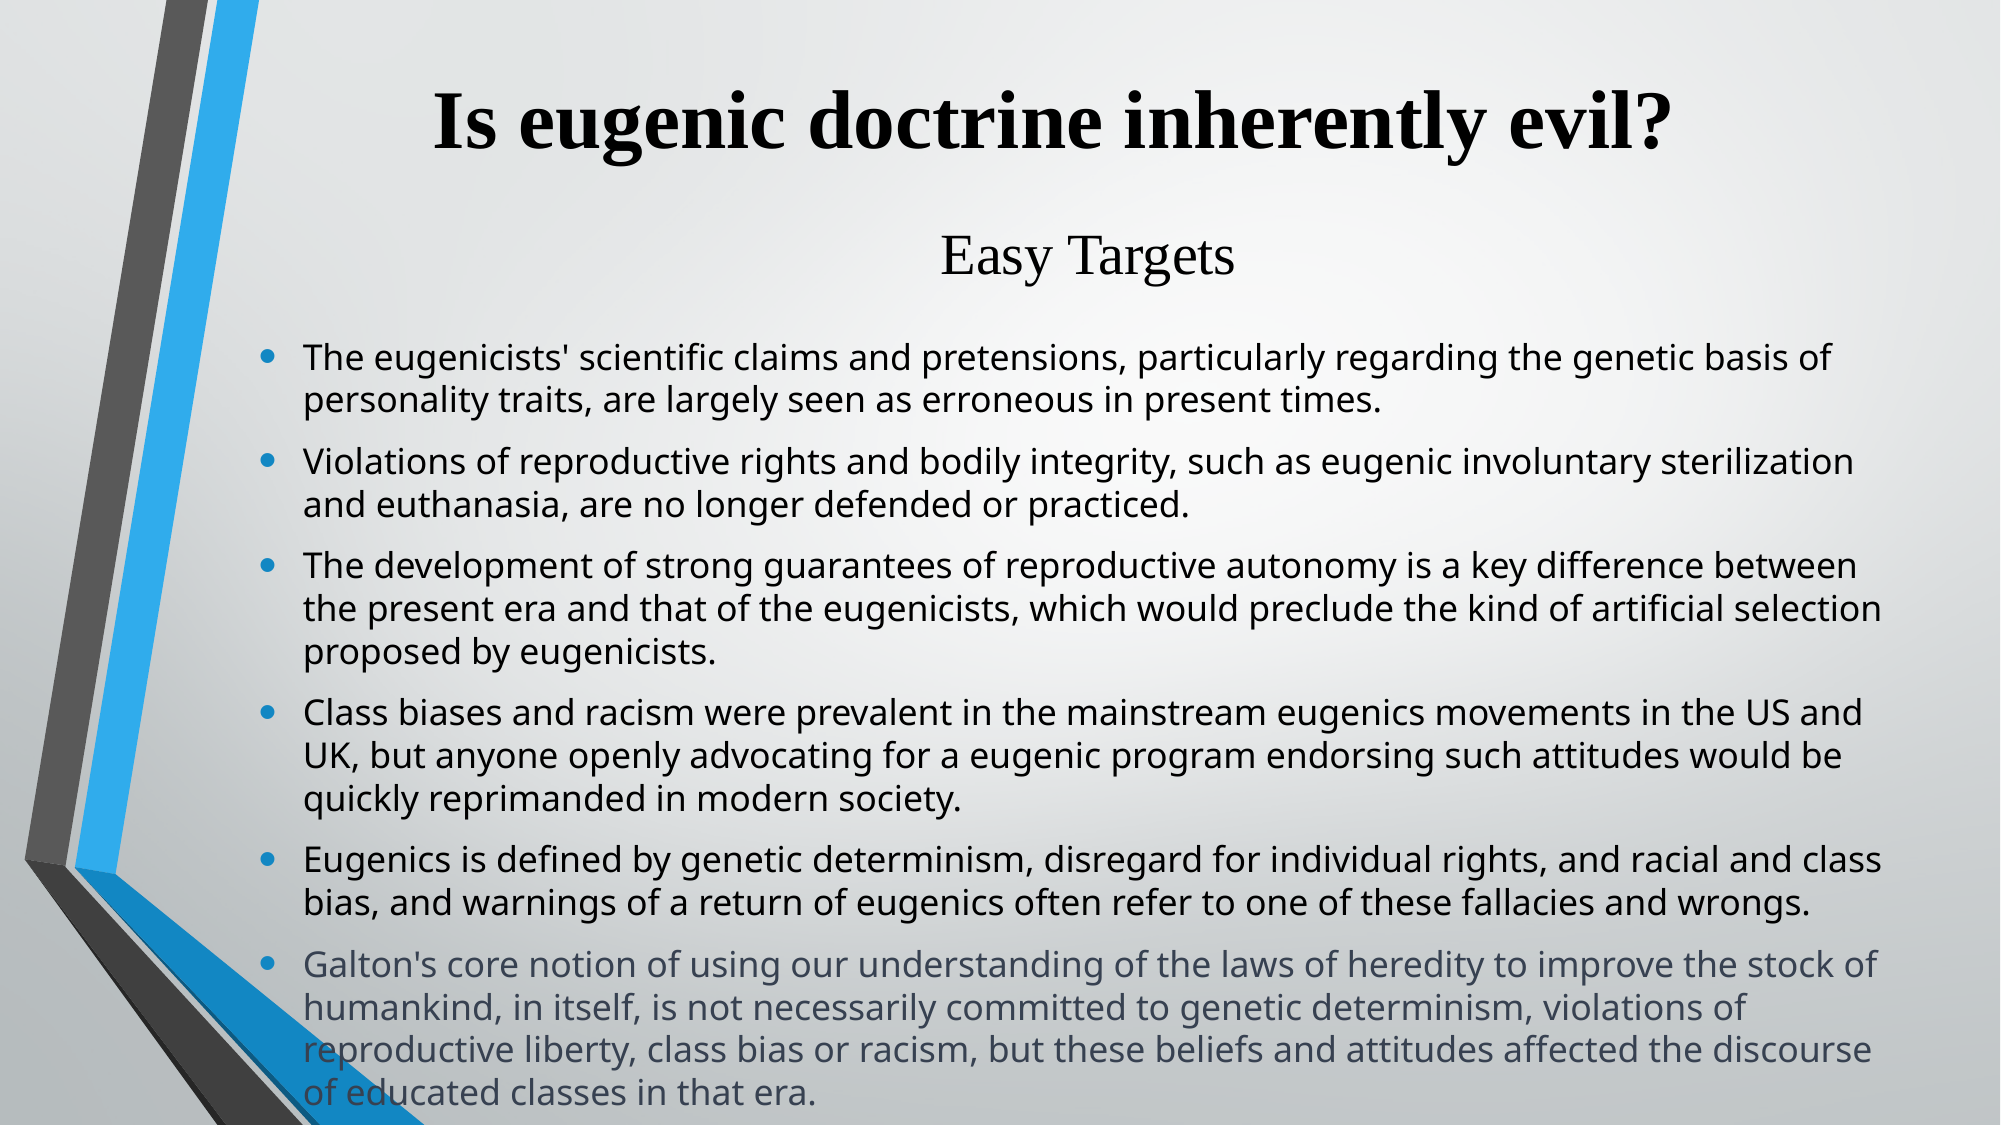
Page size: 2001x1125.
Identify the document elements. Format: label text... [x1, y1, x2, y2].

title Is eugenic doctrine inherently evil? [243, 55, 1887, 175]
list Easy Targets [290, 208, 1887, 294]
list The eugenicists' scientific claims and pretensions, particularly regarding the genetic basis of personality traits, are largely seen as erroneous in present times. Violations of reproductive rights and bodily integrity, such as eugenic involuntary sterilization and euthanasia, are no longer defended or practiced. The development of strong guarantees of reproductive autonomy is a key difference between the present era and that of the eugenicists, which would preclude the kind of artificial selection proposed by eugenicists. Class biases and racism were prevalent in the mainstream eugenics movements in the US and UK, but anyone openly advocating for a eugenic program endorsing such attitudes would be quickly reprimanded in modern society. Eugenics is defined by genetic determinism, disregard for individual rights, and racial and class bias, and warnings of a return of eugenics often refer to one of these fallacies and wrongs. Galton's core notion of using our understanding of the laws of heredity to improve the stock of humankind, in itself, is not necessarily committed to genetic determinism, violations of reproductive liberty, class bias or racism, but these beliefs and attitudes affected the discourse of educated classes in that era. [243, 327, 1920, 1125]
